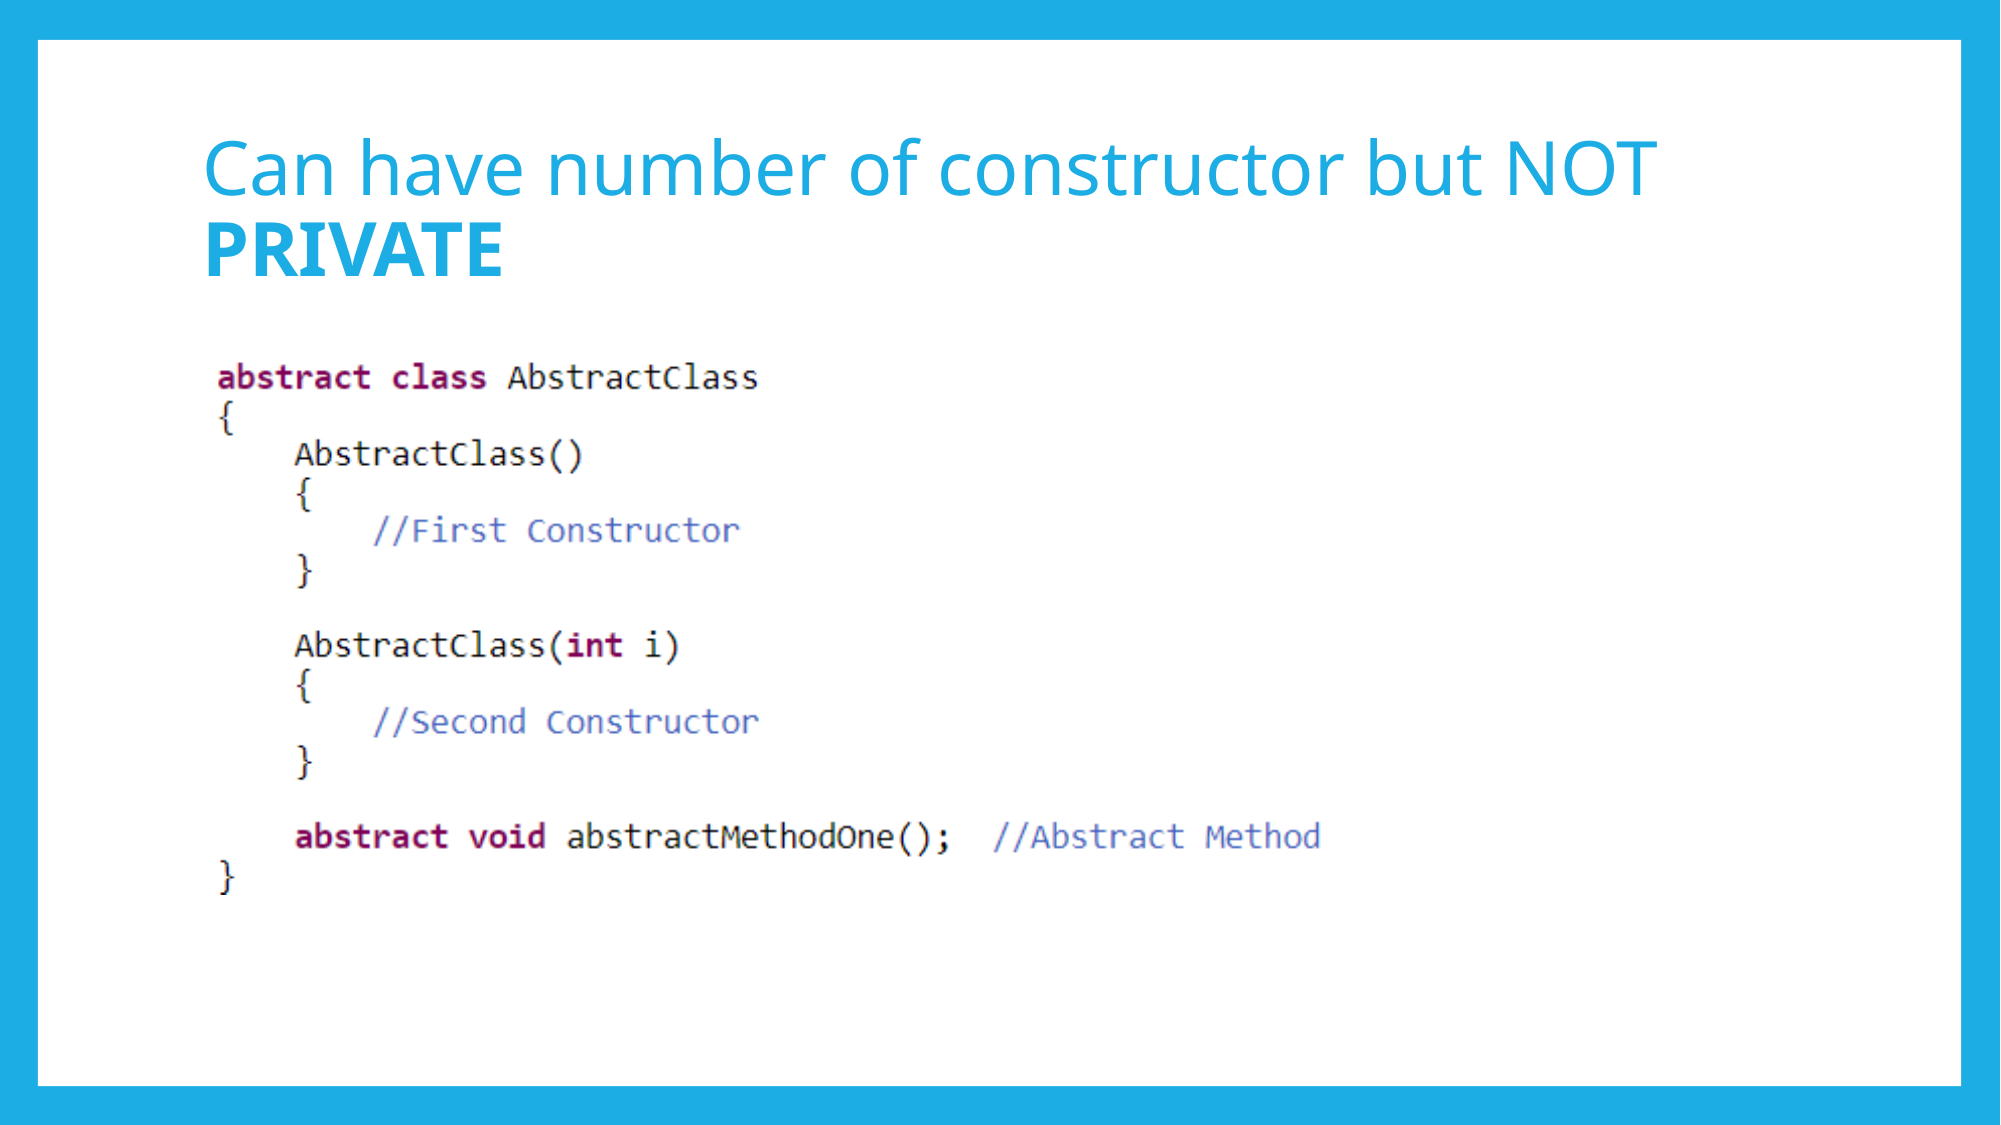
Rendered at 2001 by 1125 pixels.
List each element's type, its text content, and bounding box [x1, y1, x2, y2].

title Can have number of constructor but NOT PRIVATE [187, 99, 1808, 323]
picture [201, 337, 1340, 896]
